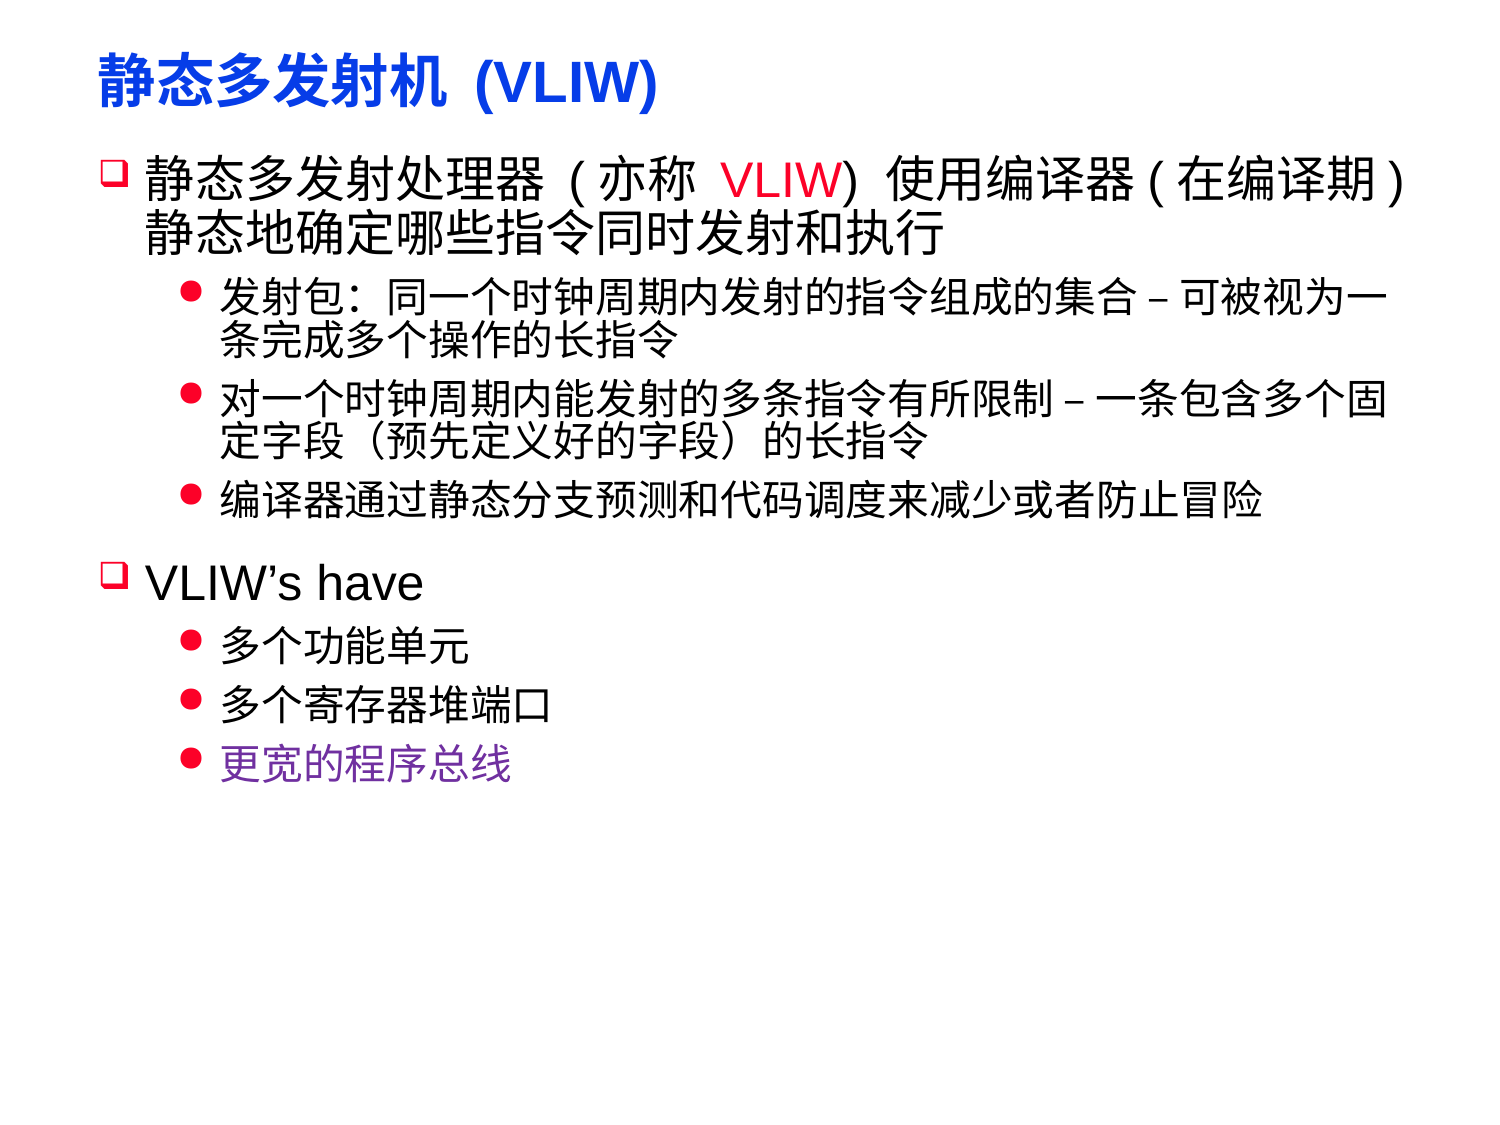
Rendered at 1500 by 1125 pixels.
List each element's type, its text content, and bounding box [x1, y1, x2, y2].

title 静态多发射机 (VLIW) [86, 49, 1426, 120]
list 静态多发射处理器 (亦称 VLIW) 使用编译器(在编译期) 静态地确定哪些指令同时发射和执行 发射包：同一个时钟周期内发射的指令组成的集合 – 可被视为一条完成多个操作的长指令 对一个时钟周期内能发射的多条指令有所限制 – 一条包含多个固定字段（预先定义好的字段）的长指令 编译器通过静态分支预测和代码调度来减少或者防止冒险 VLIW’s have 多个功能单元 多个寄存器堆端口 更宽的程序总线 [86, 149, 1426, 827]
